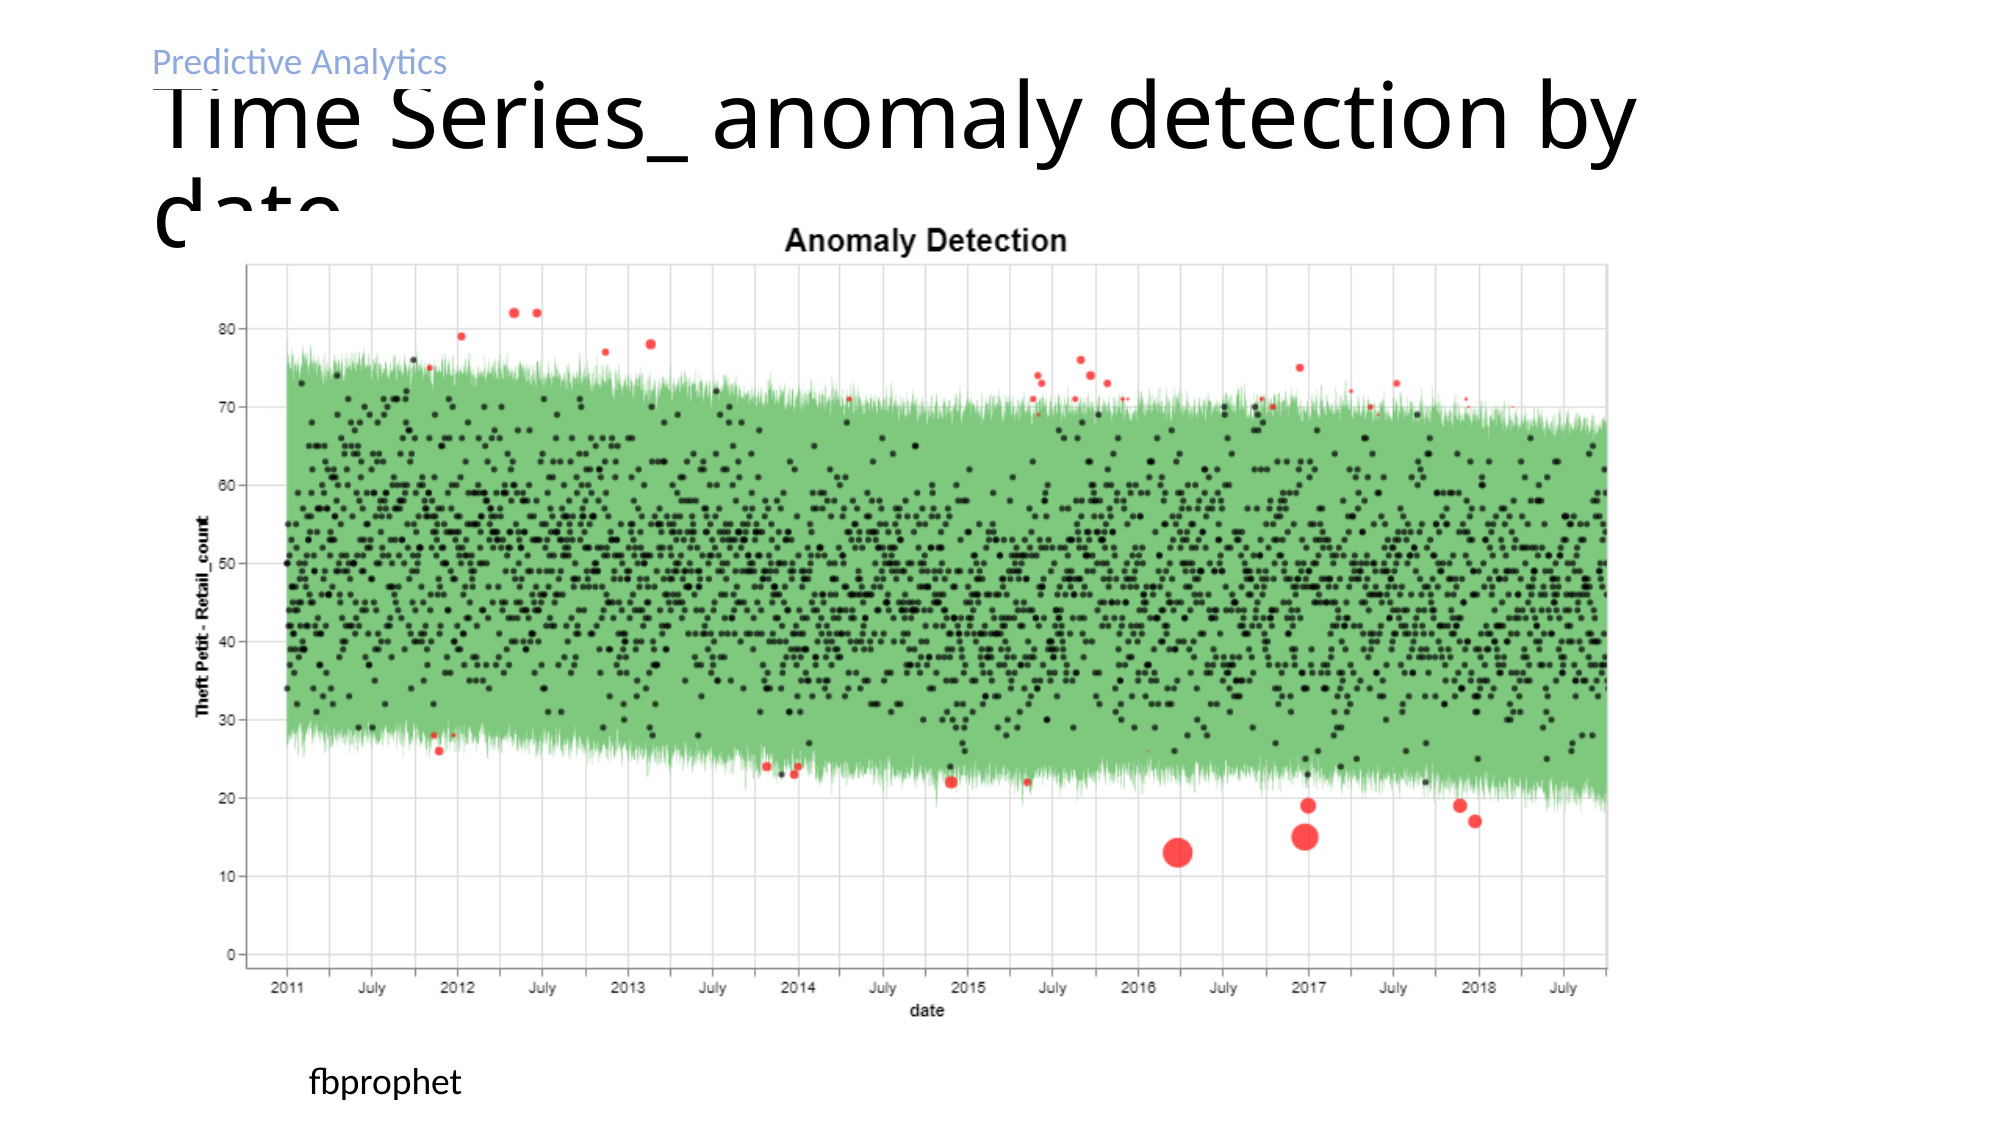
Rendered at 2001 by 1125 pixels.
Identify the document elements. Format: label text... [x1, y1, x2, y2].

title Time Series_ anomaly detection by date [137, 59, 1863, 278]
picture [185, 211, 1615, 1026]
text_box fbprophet [294, 1049, 602, 1110]
text_box Predictive Analytics [137, 29, 503, 90]
